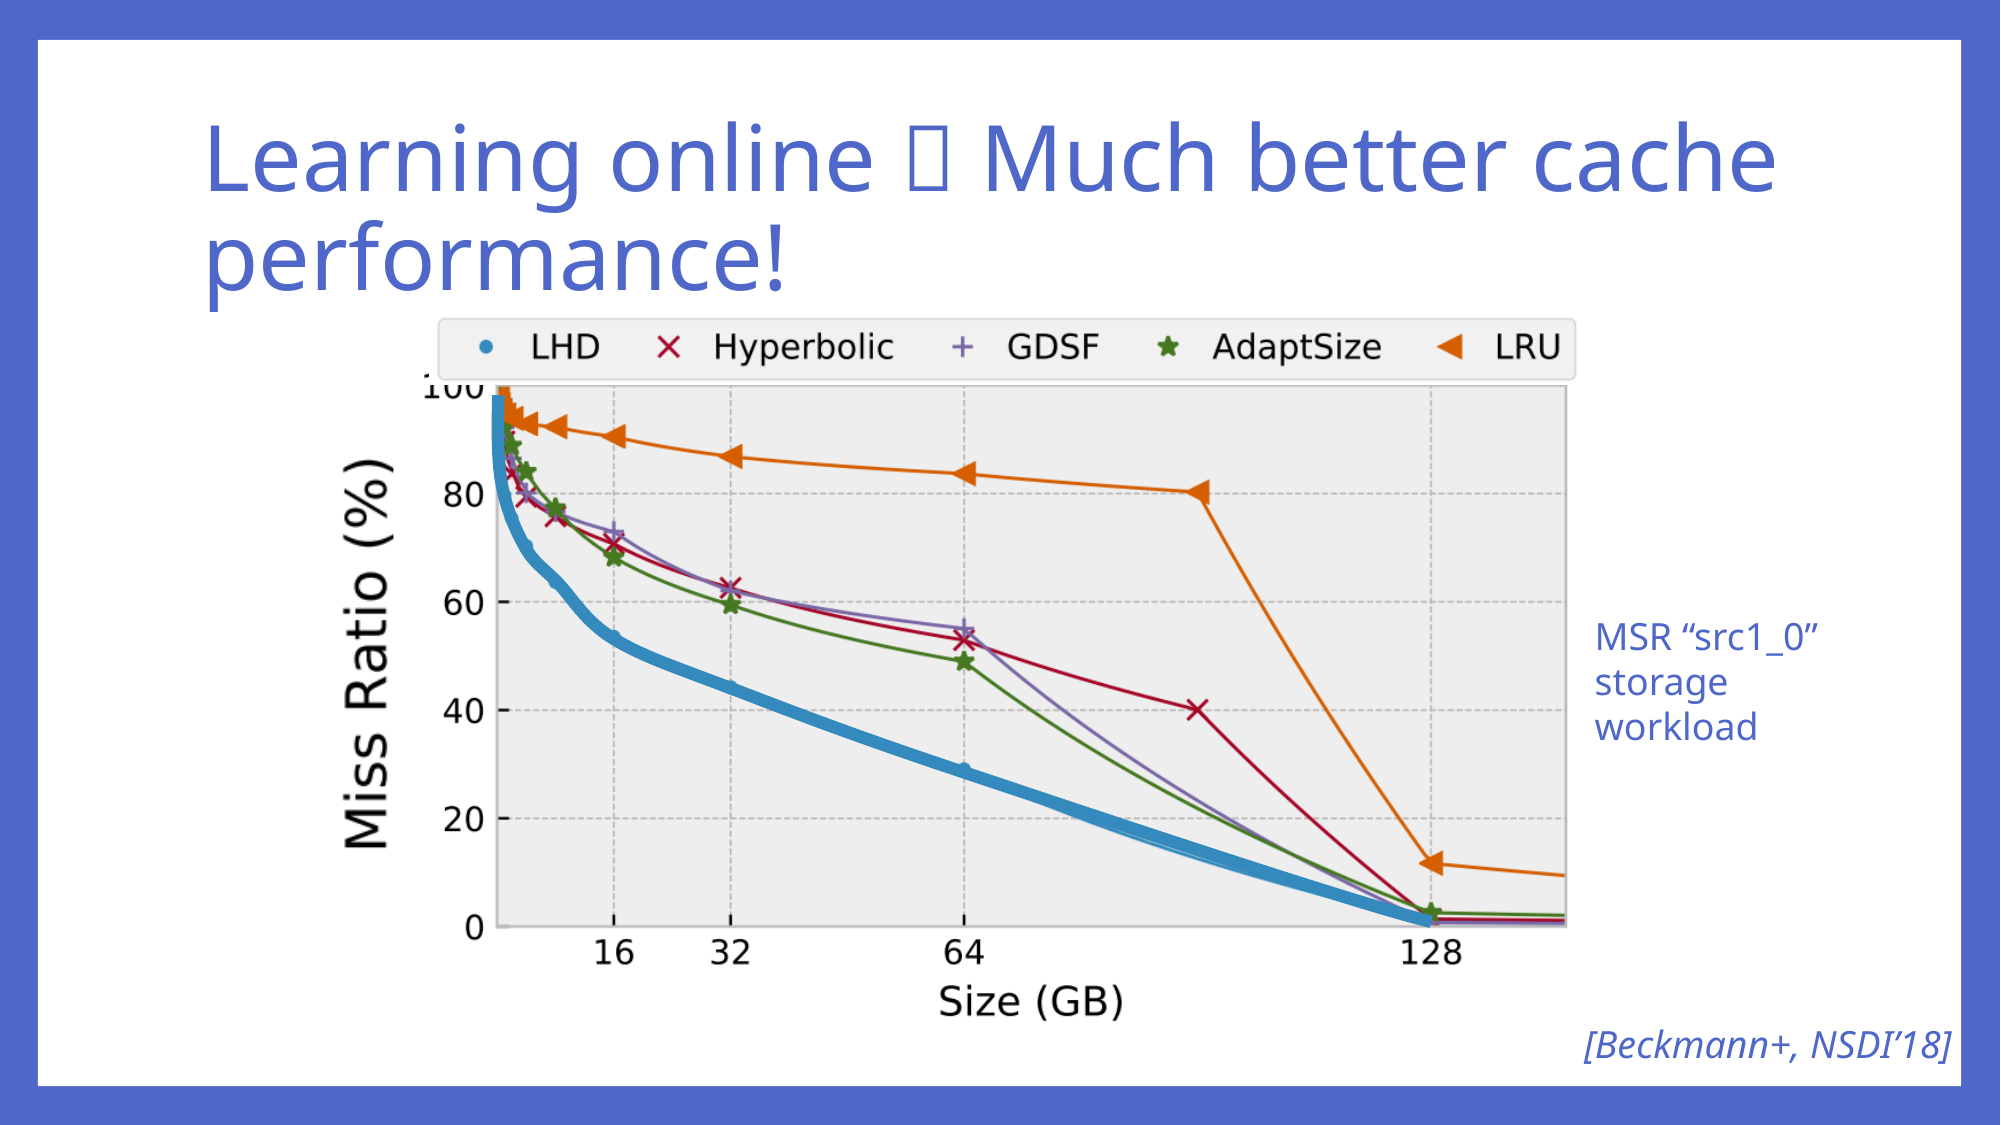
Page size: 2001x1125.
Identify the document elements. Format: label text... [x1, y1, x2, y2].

text_box MSR “src1_0” storage workload [1585, 605, 1899, 755]
text_box [Beckmann+, NSDI’18] [1569, 1013, 1967, 1074]
picture [414, 308, 1586, 1030]
title Learning online  Much better cache performance! [187, 99, 1808, 323]
picture [318, 423, 411, 894]
